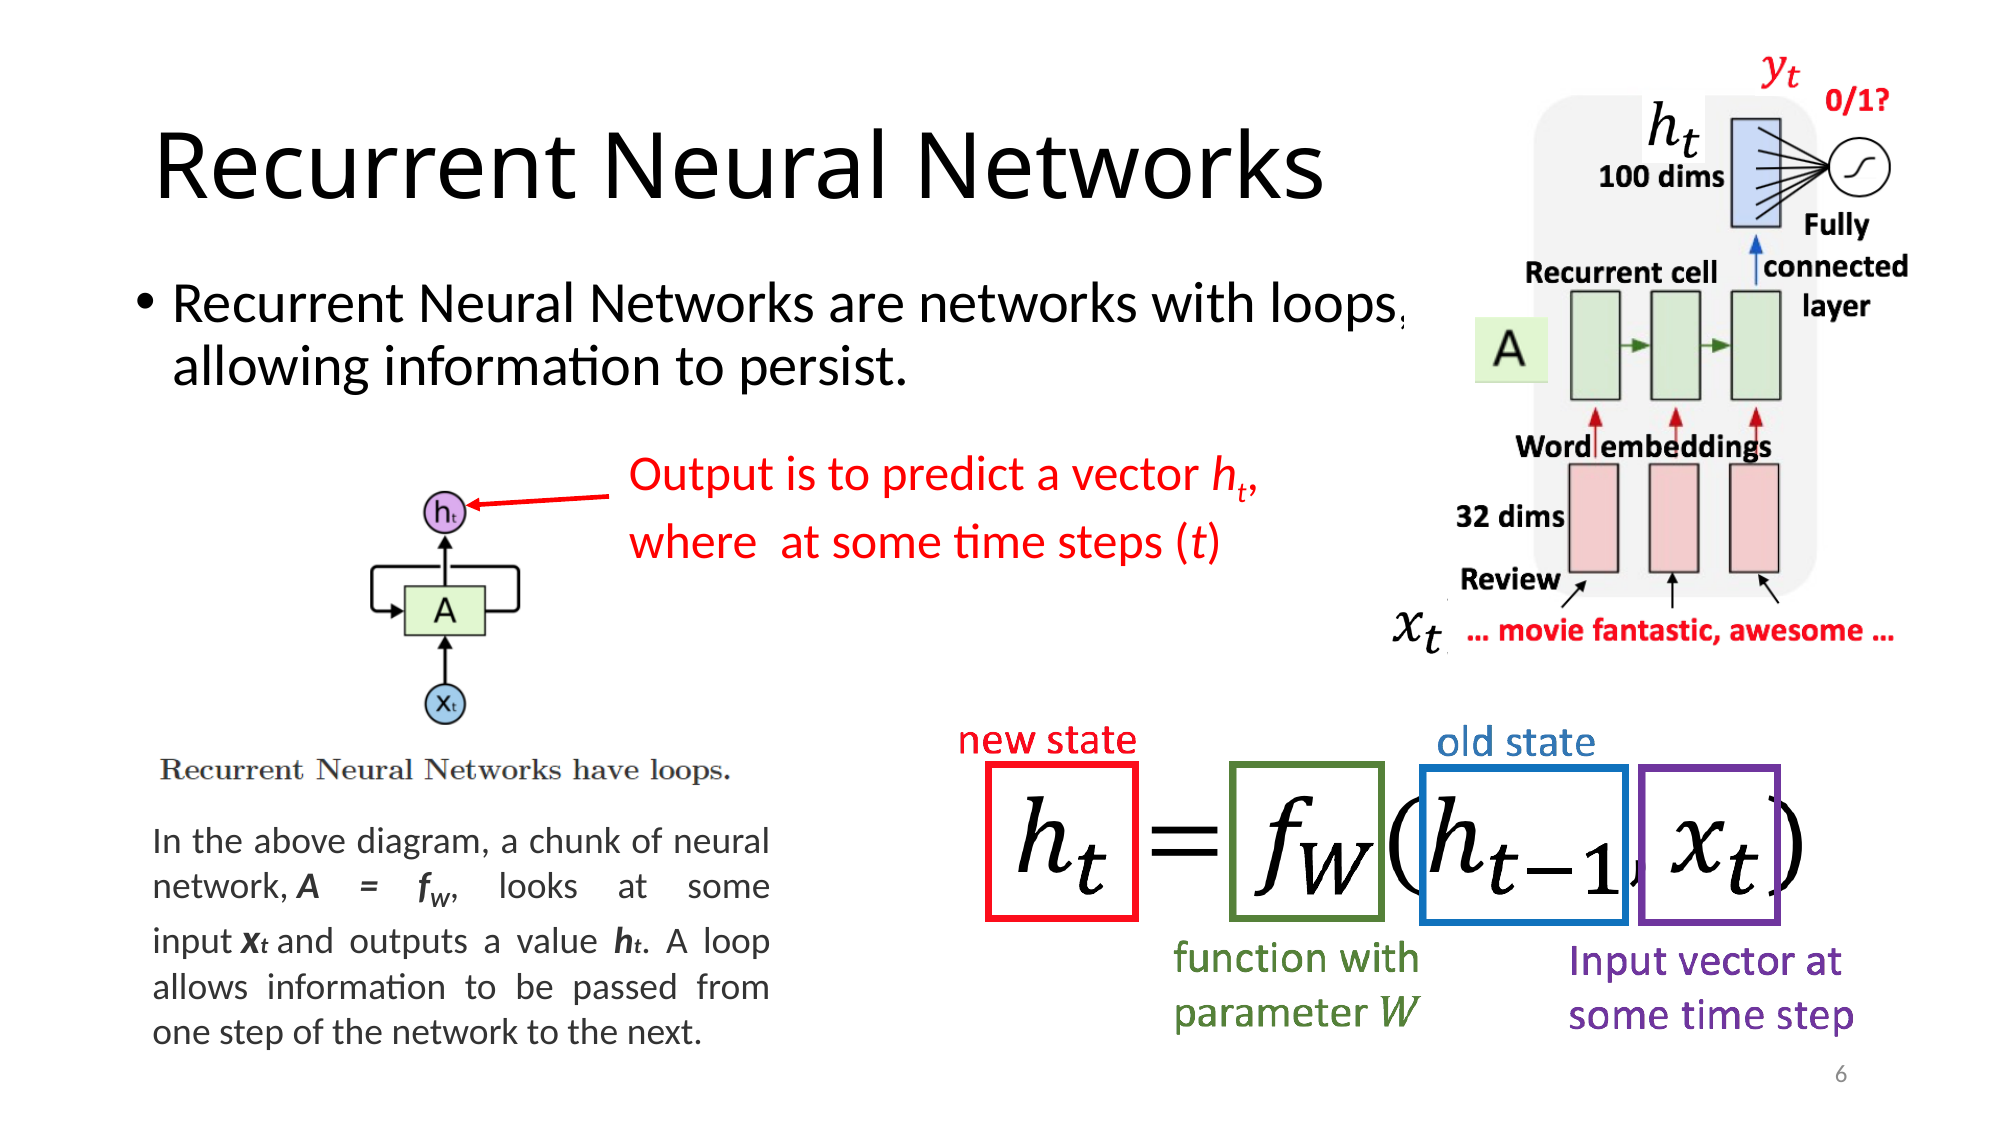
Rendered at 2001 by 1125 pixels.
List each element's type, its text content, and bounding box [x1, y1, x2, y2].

slide_number 6 [1412, 1065, 1863, 1103]
text_box In the above diagram, a chunk of neural network, A = fW, looks at some input xt and outputs a value ht. A loop allows information to be passed from one step of the network to the next. [137, 808, 786, 1105]
picture [118, 441, 768, 793]
list Recurrent Neural Networks are networks with loops, allowing information to persist. [119, 265, 1404, 407]
picture [1387, 41, 1943, 673]
title Recurrent Neural Networks [137, 59, 1404, 265]
picture [952, 715, 1873, 1065]
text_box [465, 496, 610, 506]
